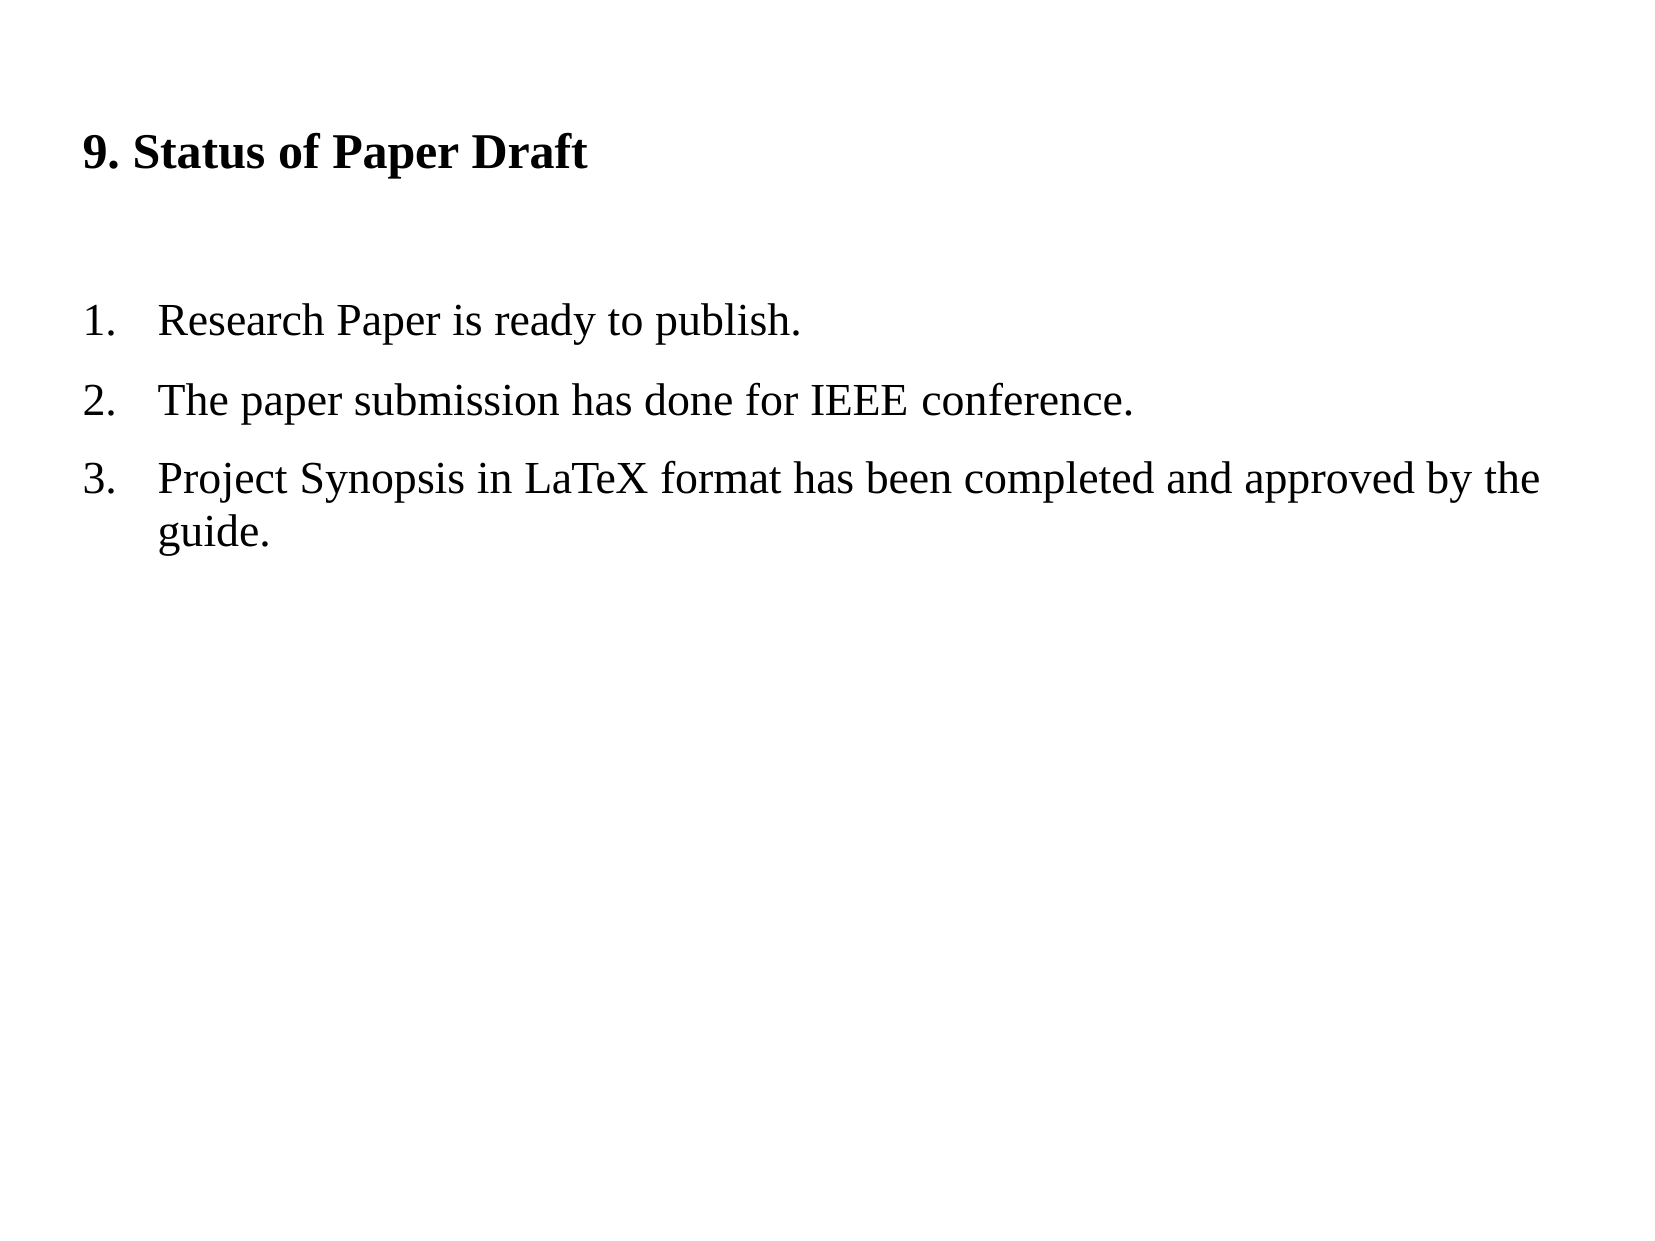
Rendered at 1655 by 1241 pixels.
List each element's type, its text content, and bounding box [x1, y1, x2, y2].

title 9. Status of Paper Draft [80, 116, 591, 262]
text_box Research Paper is ready to publish. The paper submission has done for IEEE conference. Project Synopsis in LaTeX format has been completed and approved by the guide. [80, 262, 1543, 556]
